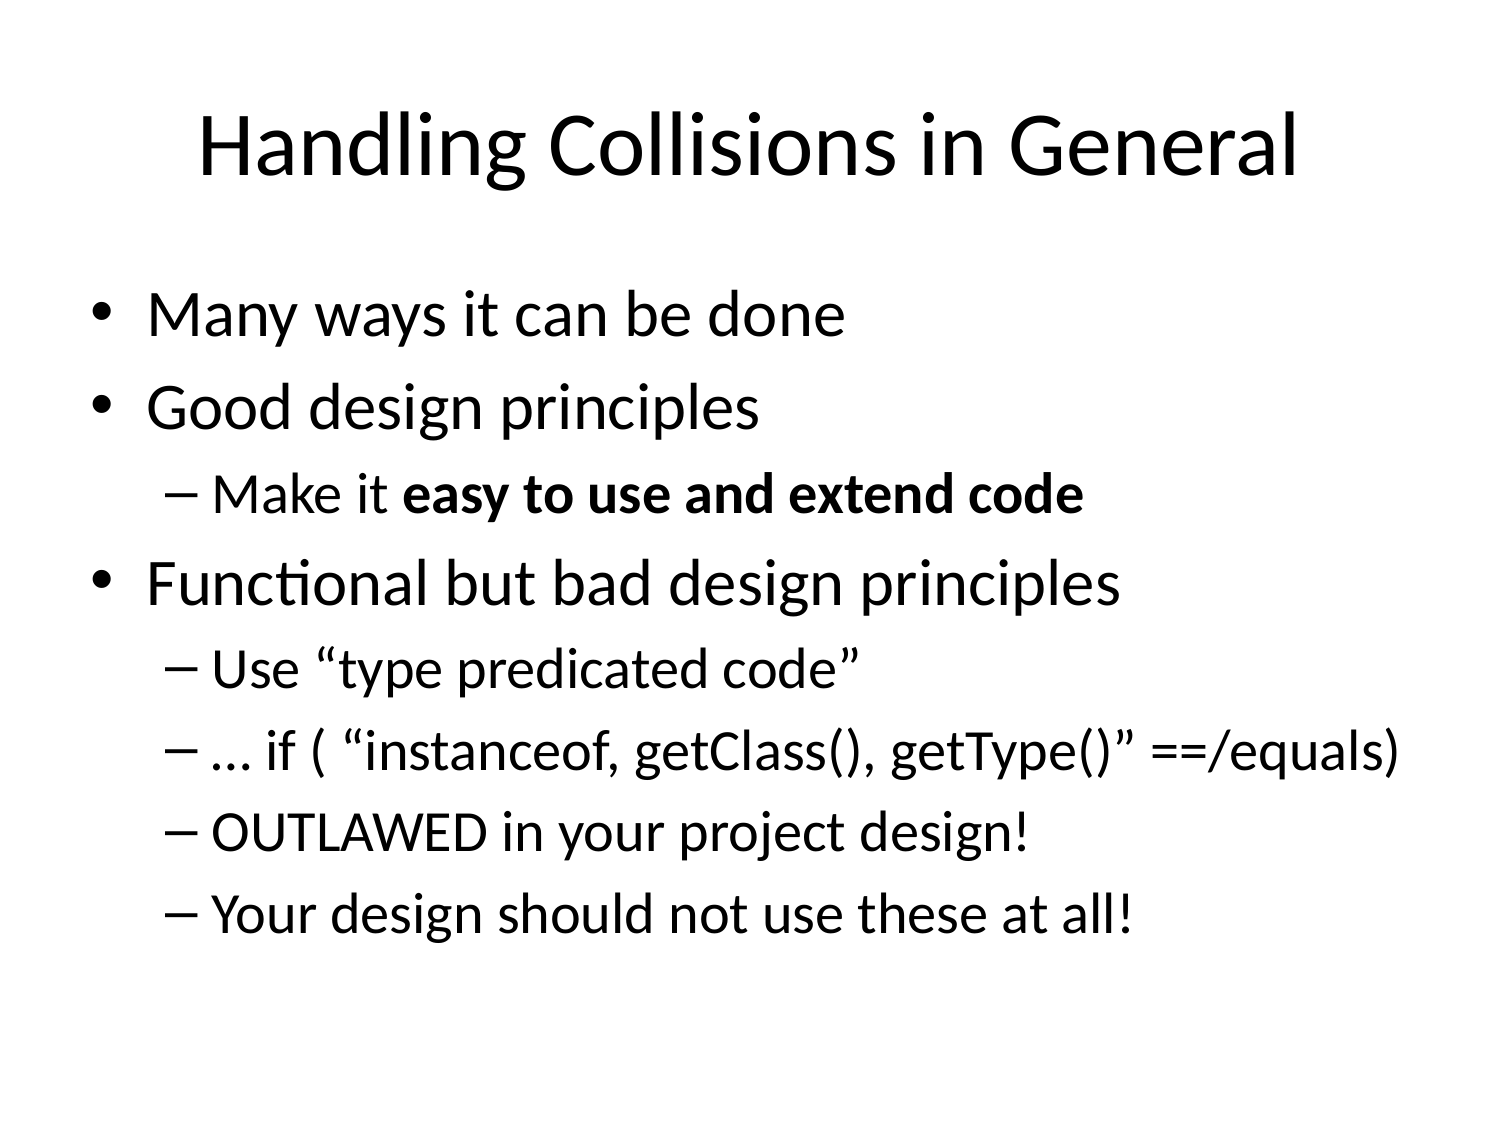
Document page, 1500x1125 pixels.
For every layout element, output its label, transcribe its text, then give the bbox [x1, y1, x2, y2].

list Many ways it can be done Good design principles Make it easy to use and extend code Functional but bad design principles Use “type predicated code” … if ( “instanceof, getClass(), getType()” ==/equals) OUTLAWED in your project design! Your design should not use these at all! [75, 262, 1425, 1005]
title Handling Collisions in General [75, 45, 1425, 233]
